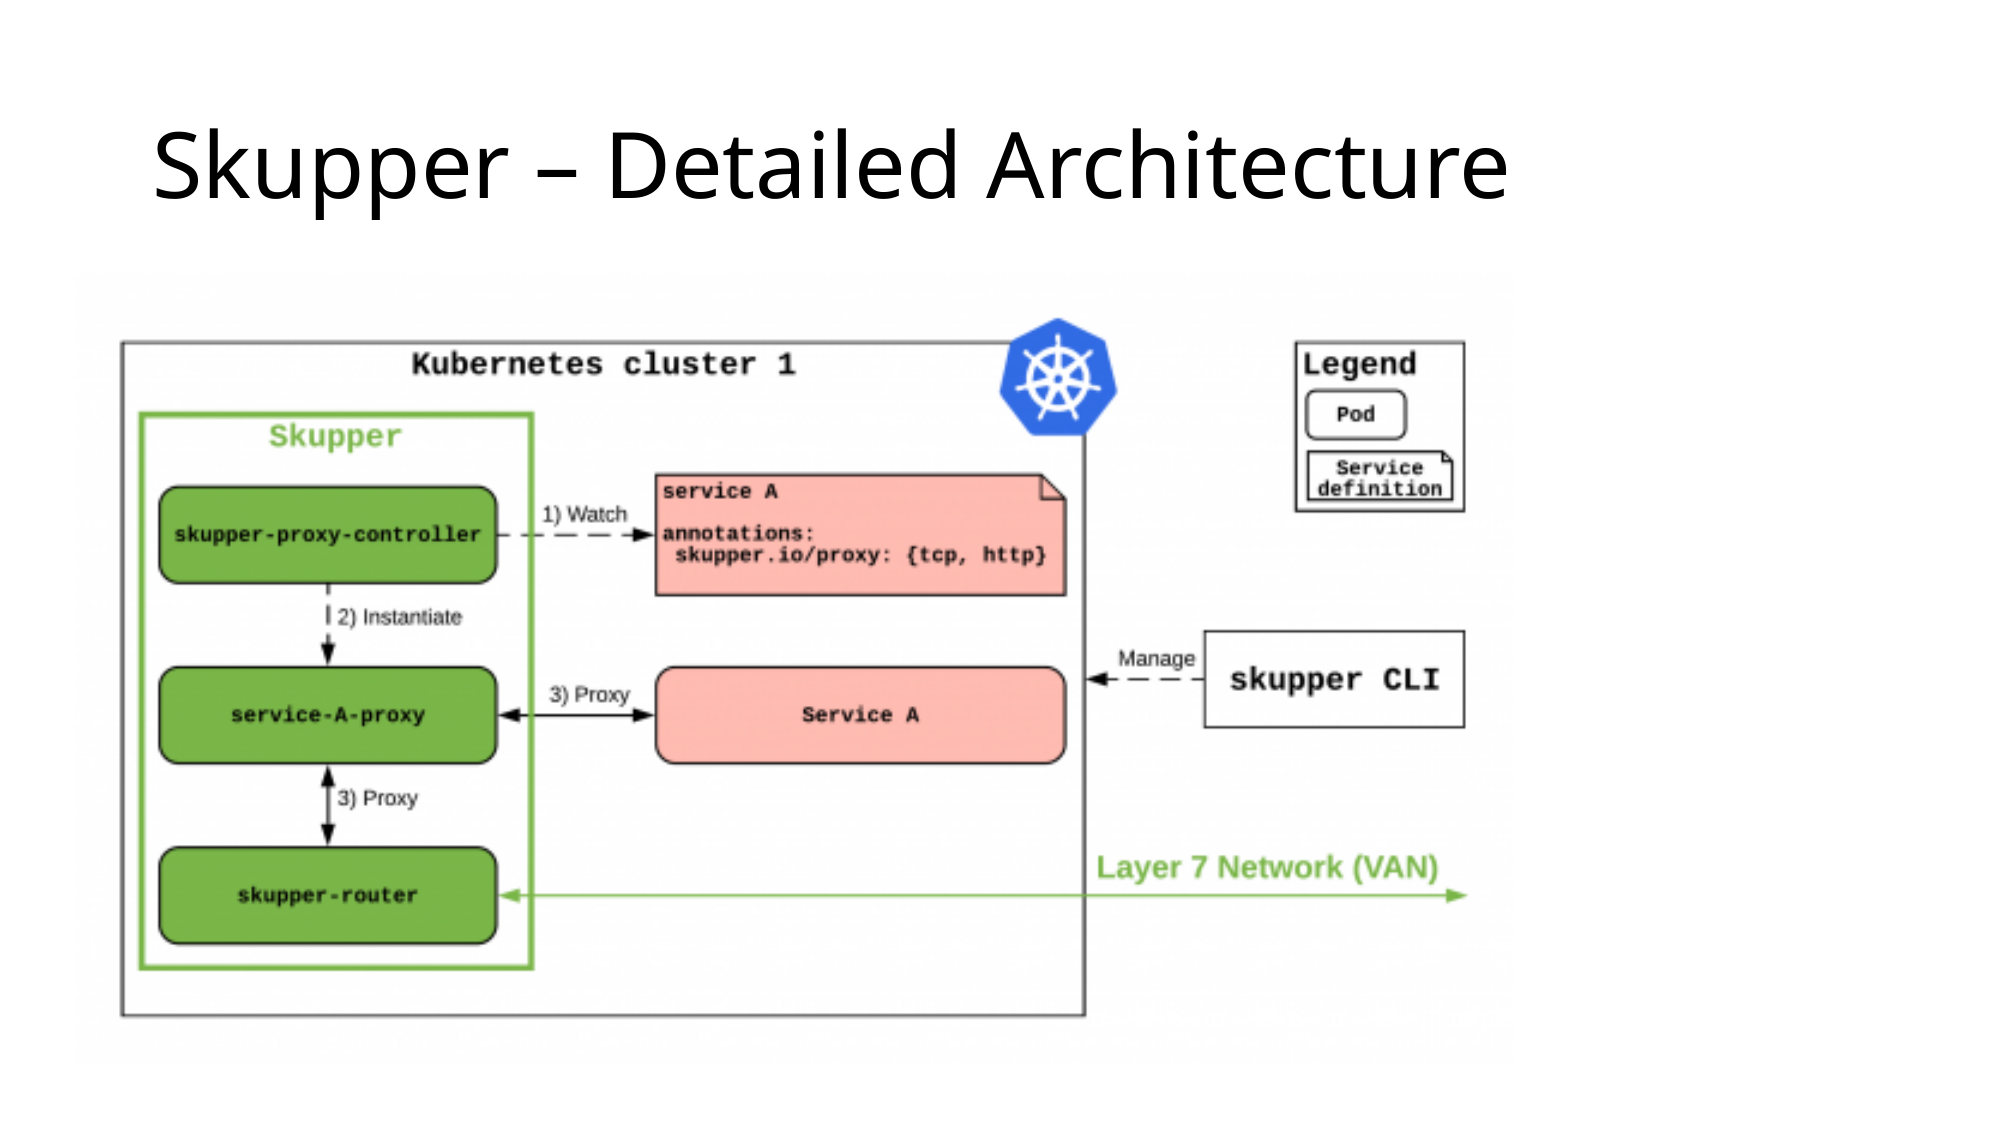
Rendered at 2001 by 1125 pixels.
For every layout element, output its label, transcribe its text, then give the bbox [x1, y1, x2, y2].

picture [75, 271, 1514, 1066]
text_box Skupper – Detailed Architecture [137, 59, 1863, 278]
